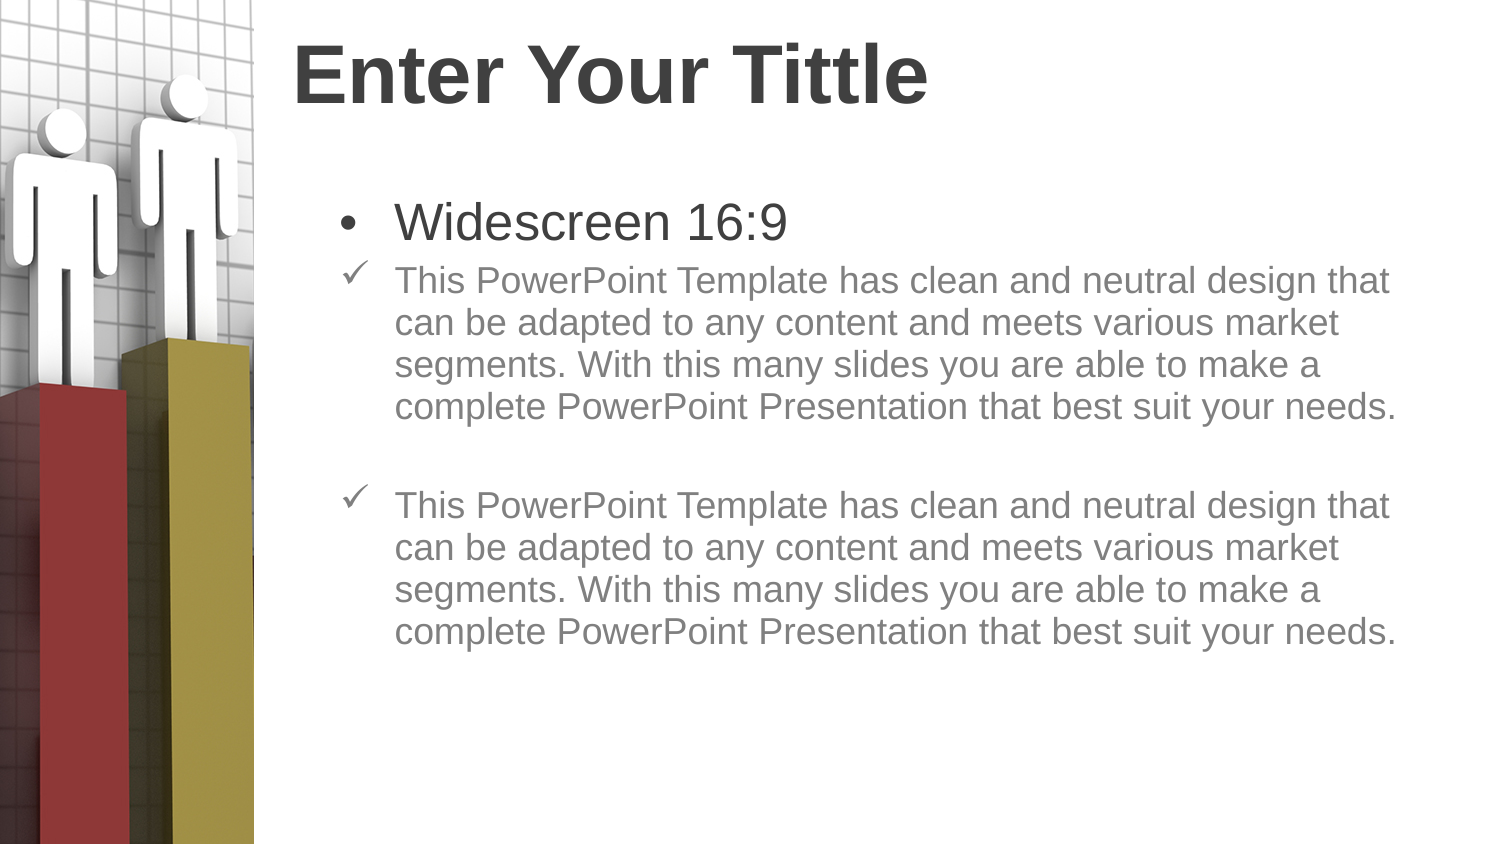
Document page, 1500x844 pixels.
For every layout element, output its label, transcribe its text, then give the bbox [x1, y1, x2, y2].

picture [0, 0, 1500, 844]
list Widescreen 16:9 This PowerPoint Template has clean and neutral design that can be adapted to any content and meets various market segments. With this many slides you are able to make a complete PowerPoint Presentation that best suit your needs. This PowerPoint Template has clean and neutral design that can be adapted to any content and meets various market segments. With this many slides you are able to make a complete PowerPoint Presentation that best suit your needs. [324, 185, 1425, 743]
title Enter Your Tittle [253, 4, 1500, 146]
